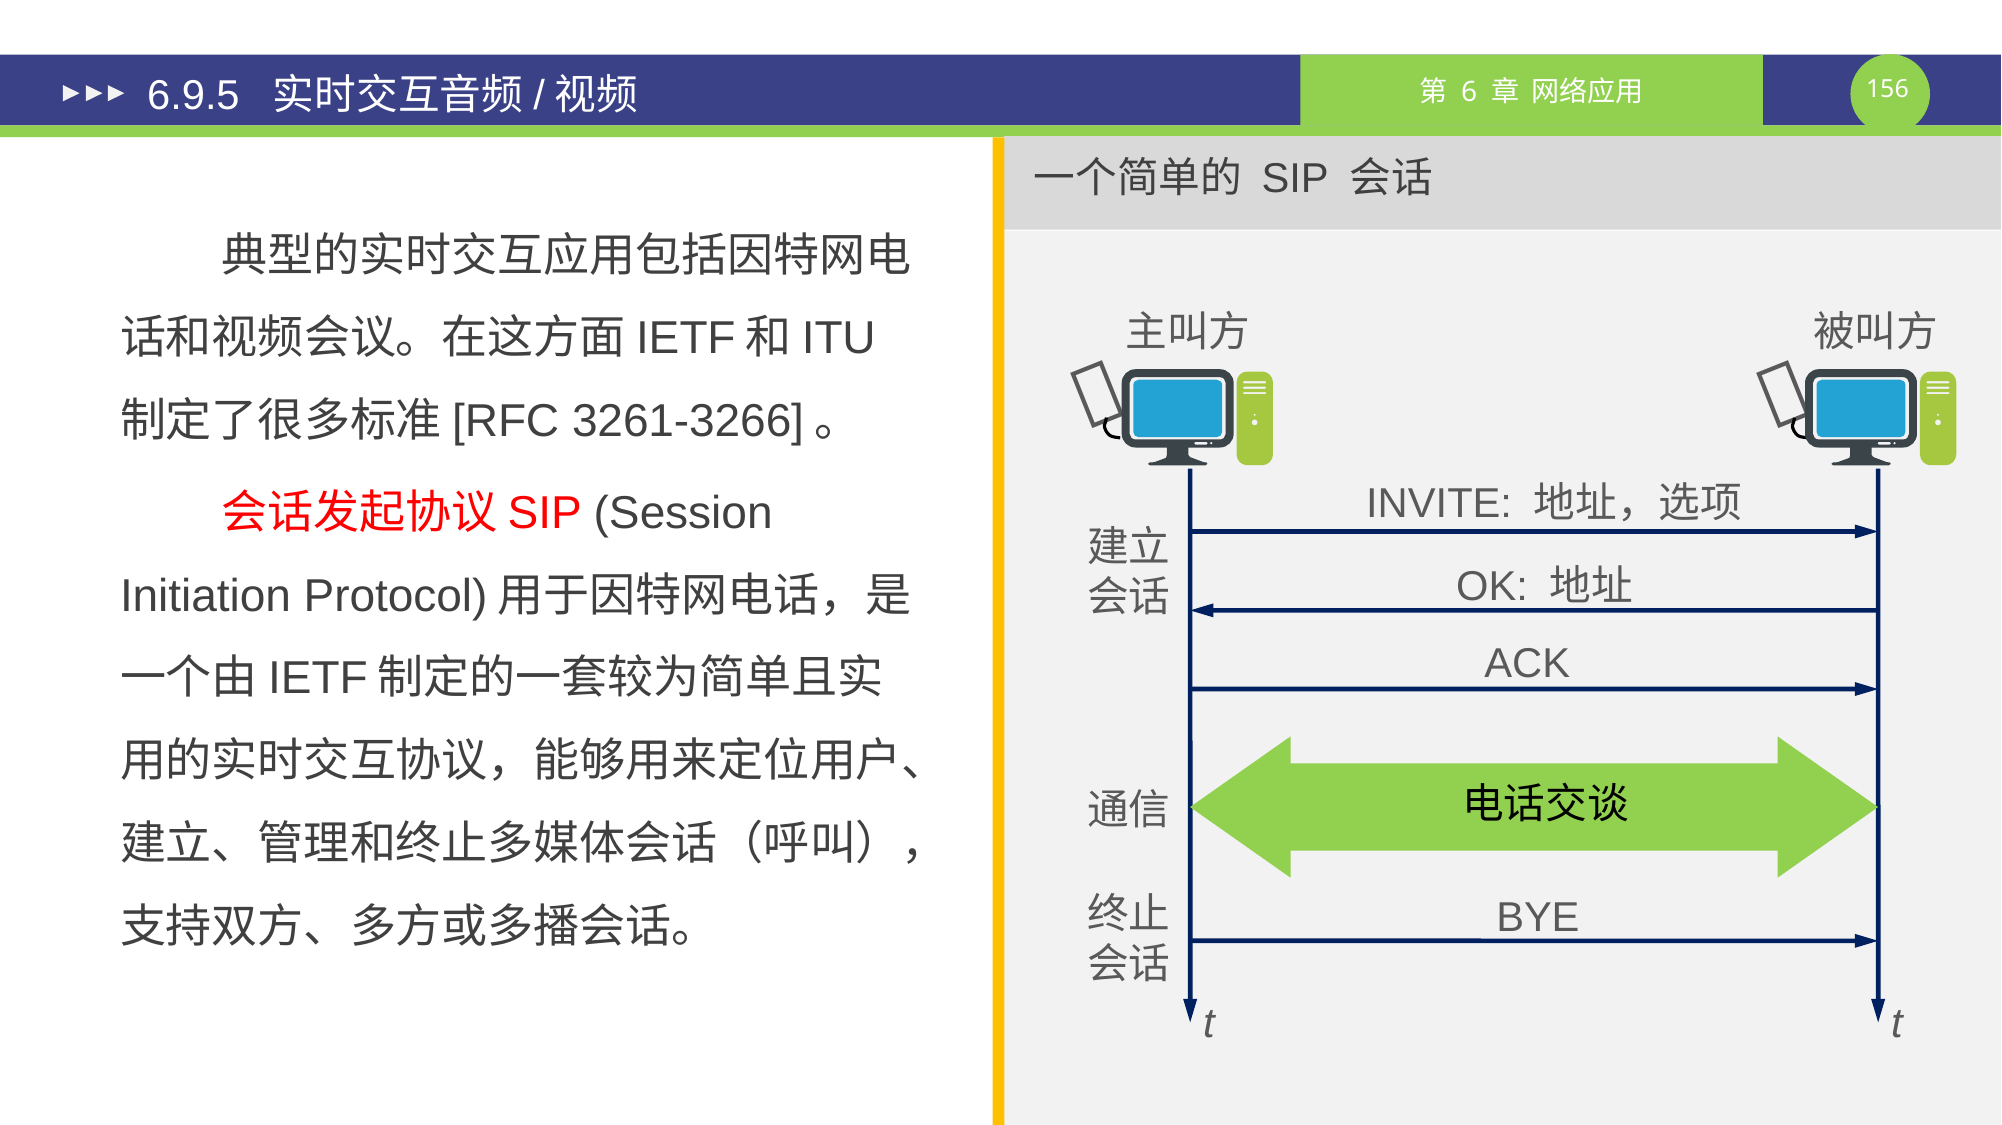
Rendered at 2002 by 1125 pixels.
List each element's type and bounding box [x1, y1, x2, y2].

text_box [991, 134, 2001, 1125]
list [100, 187, 935, 1013]
title [127, 57, 1003, 129]
